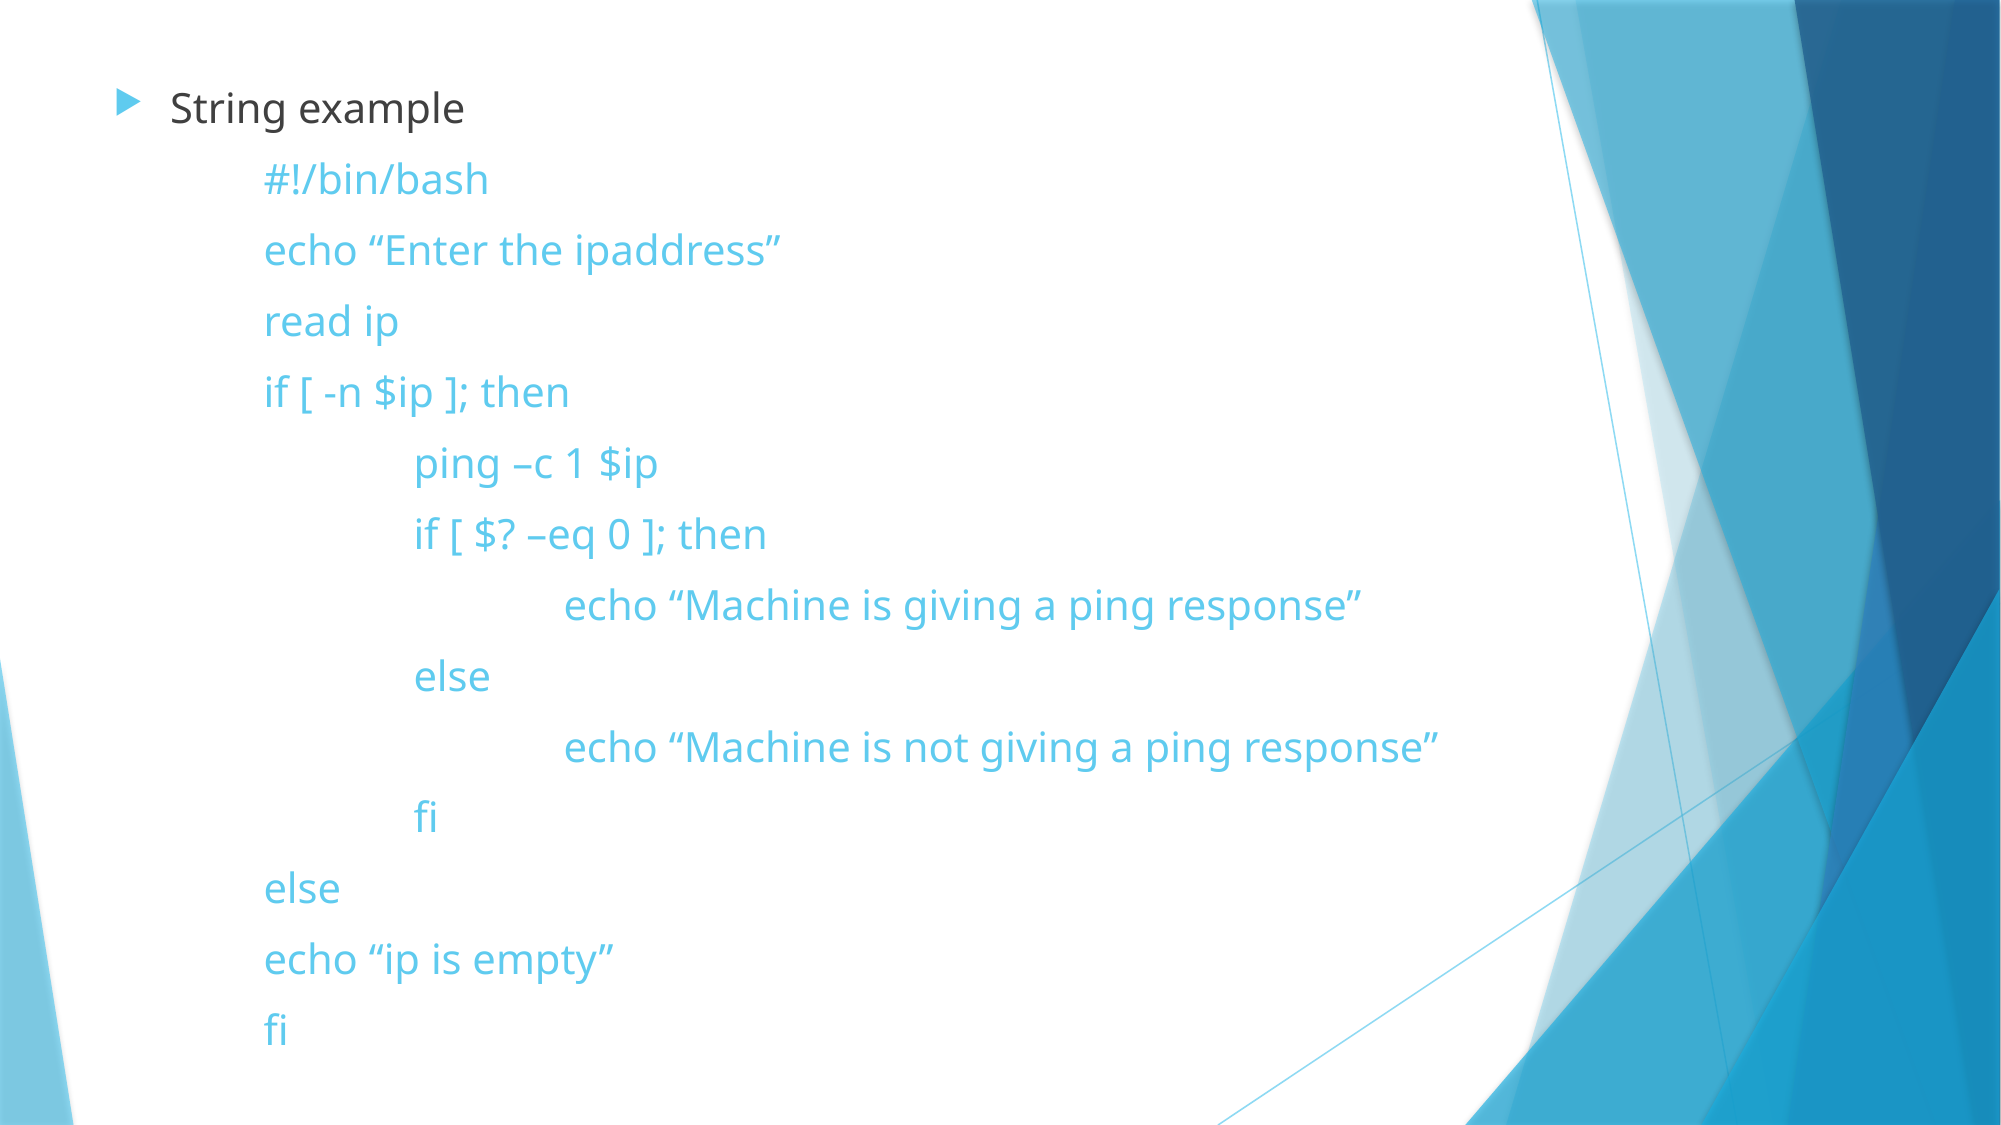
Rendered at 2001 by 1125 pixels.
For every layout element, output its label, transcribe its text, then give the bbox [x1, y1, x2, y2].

list String example #!/bin/bash echo “Enter the ipaddress” read ip if [ -n $ip ]; then ping –c 1 $ip if [ $? –eq 0 ]; then echo “Machine is giving a ping response” else echo “Machine is not giving a ping response” fi else echo “ip is empty” fi [98, 74, 1509, 1085]
